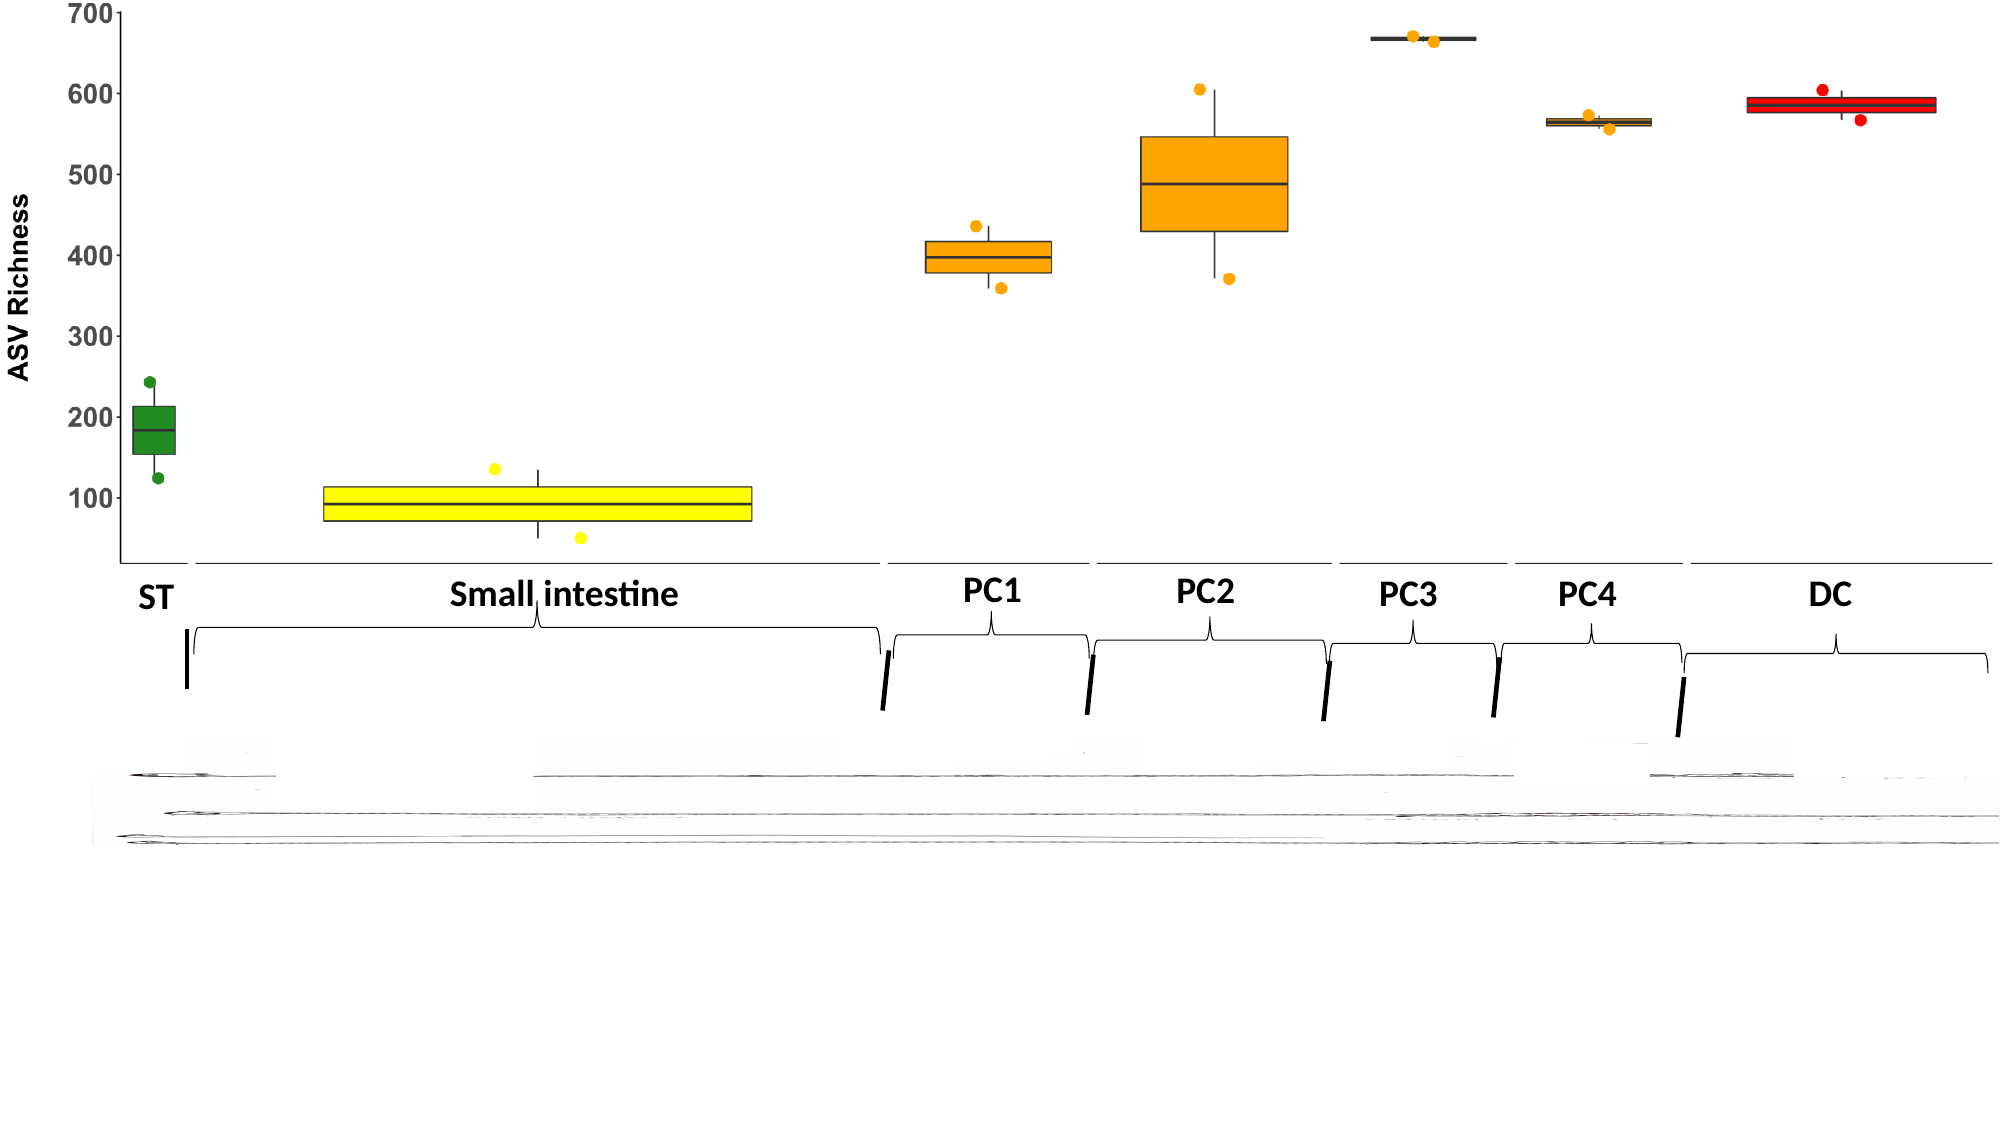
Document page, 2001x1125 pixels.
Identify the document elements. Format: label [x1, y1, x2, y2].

text_box [87, 558, 1999, 845]
picture [0, 3, 2000, 604]
